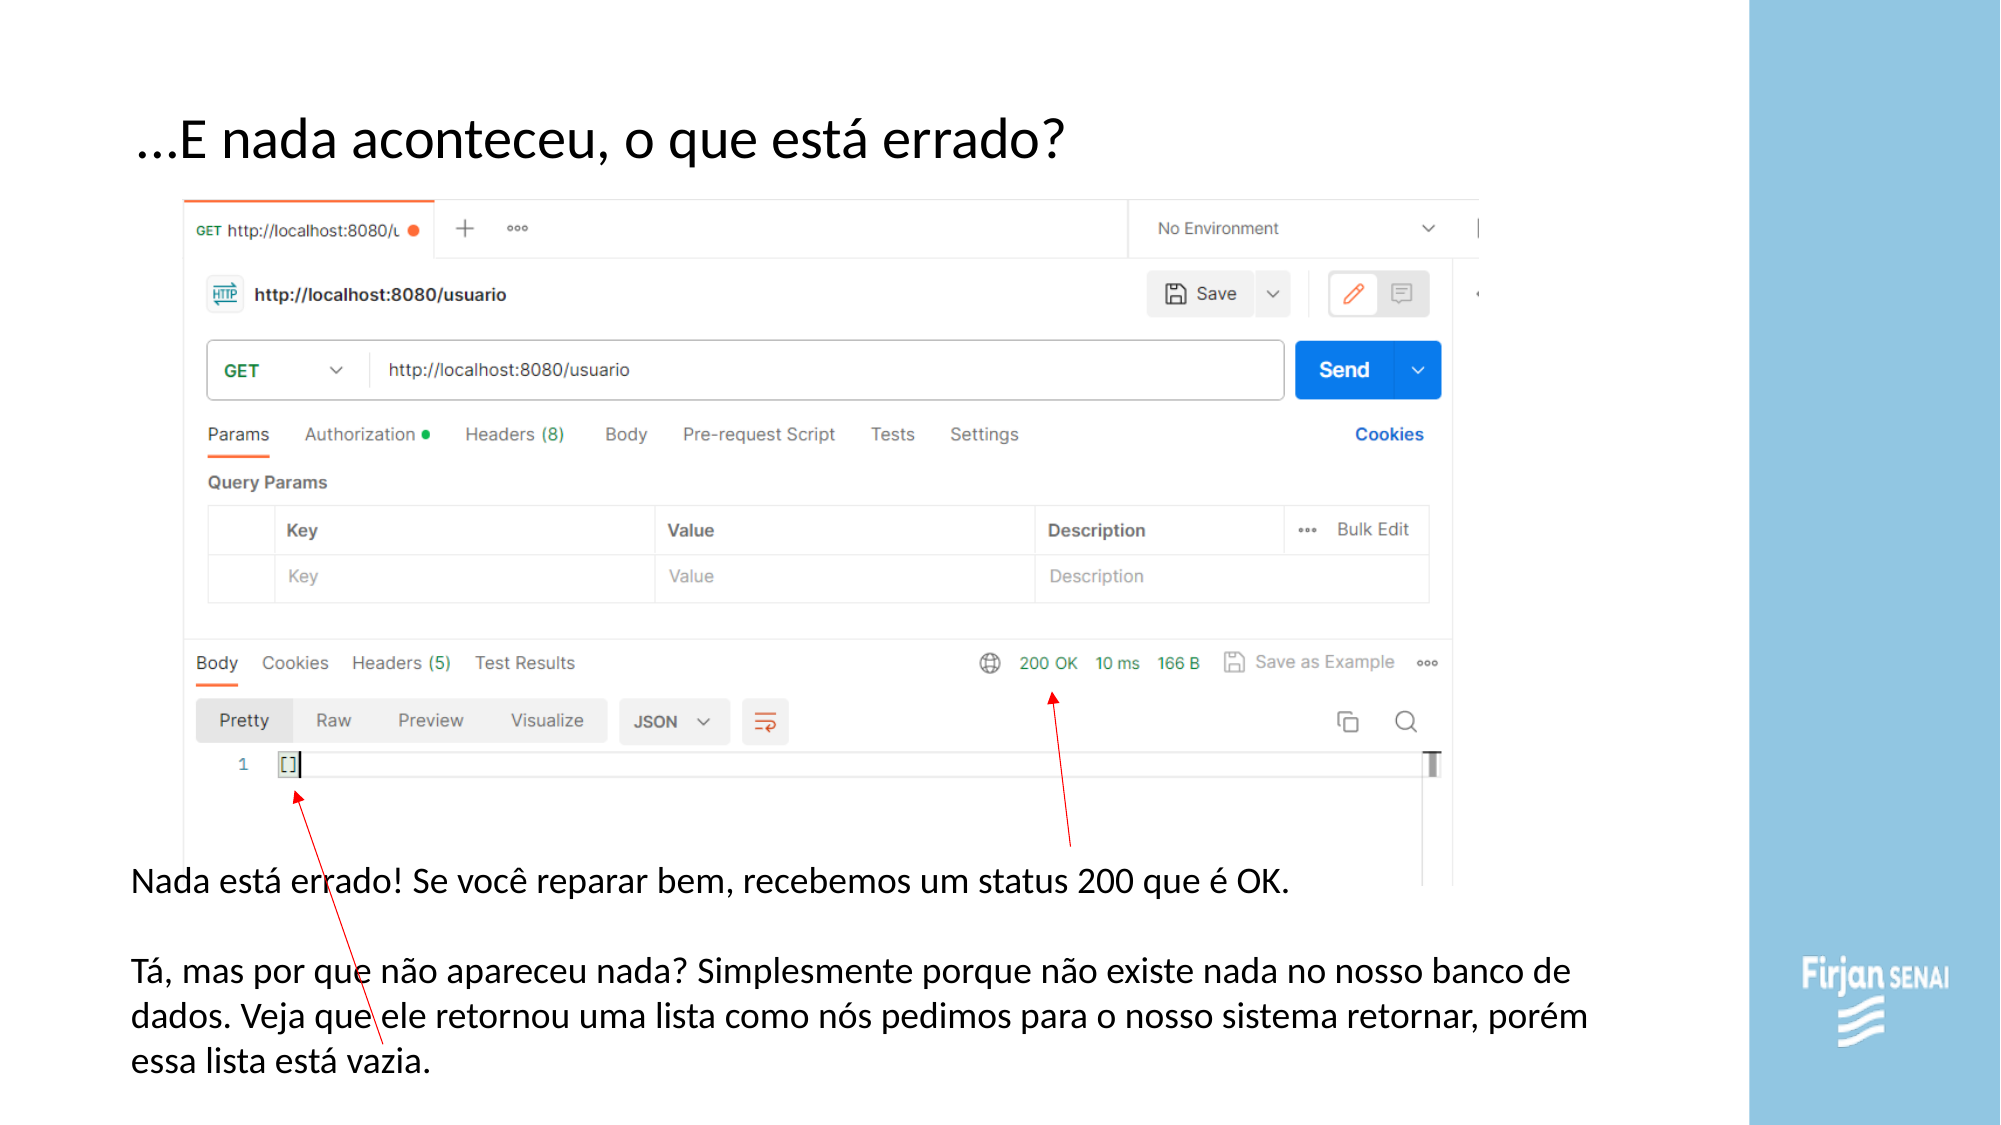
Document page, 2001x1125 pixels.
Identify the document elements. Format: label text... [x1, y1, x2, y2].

text_box Nada está errado! Se você reparar bem, recebemos um status 200 que é OK. Tá, mas por que não apareceu nada? Simplesmente porque não existe nada no nosso banco de dados. Veja que ele retornou uma lista como nós pedimos para o nosso sistema retornar, porém essa lista está vazia. [115, 848, 1672, 1089]
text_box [294, 790, 383, 1045]
list ...E nada aconteceu, o que está errado? [120, 100, 1383, 179]
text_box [1051, 691, 1071, 847]
picture [182, 199, 1479, 886]
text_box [1749, 0, 2000, 1125]
